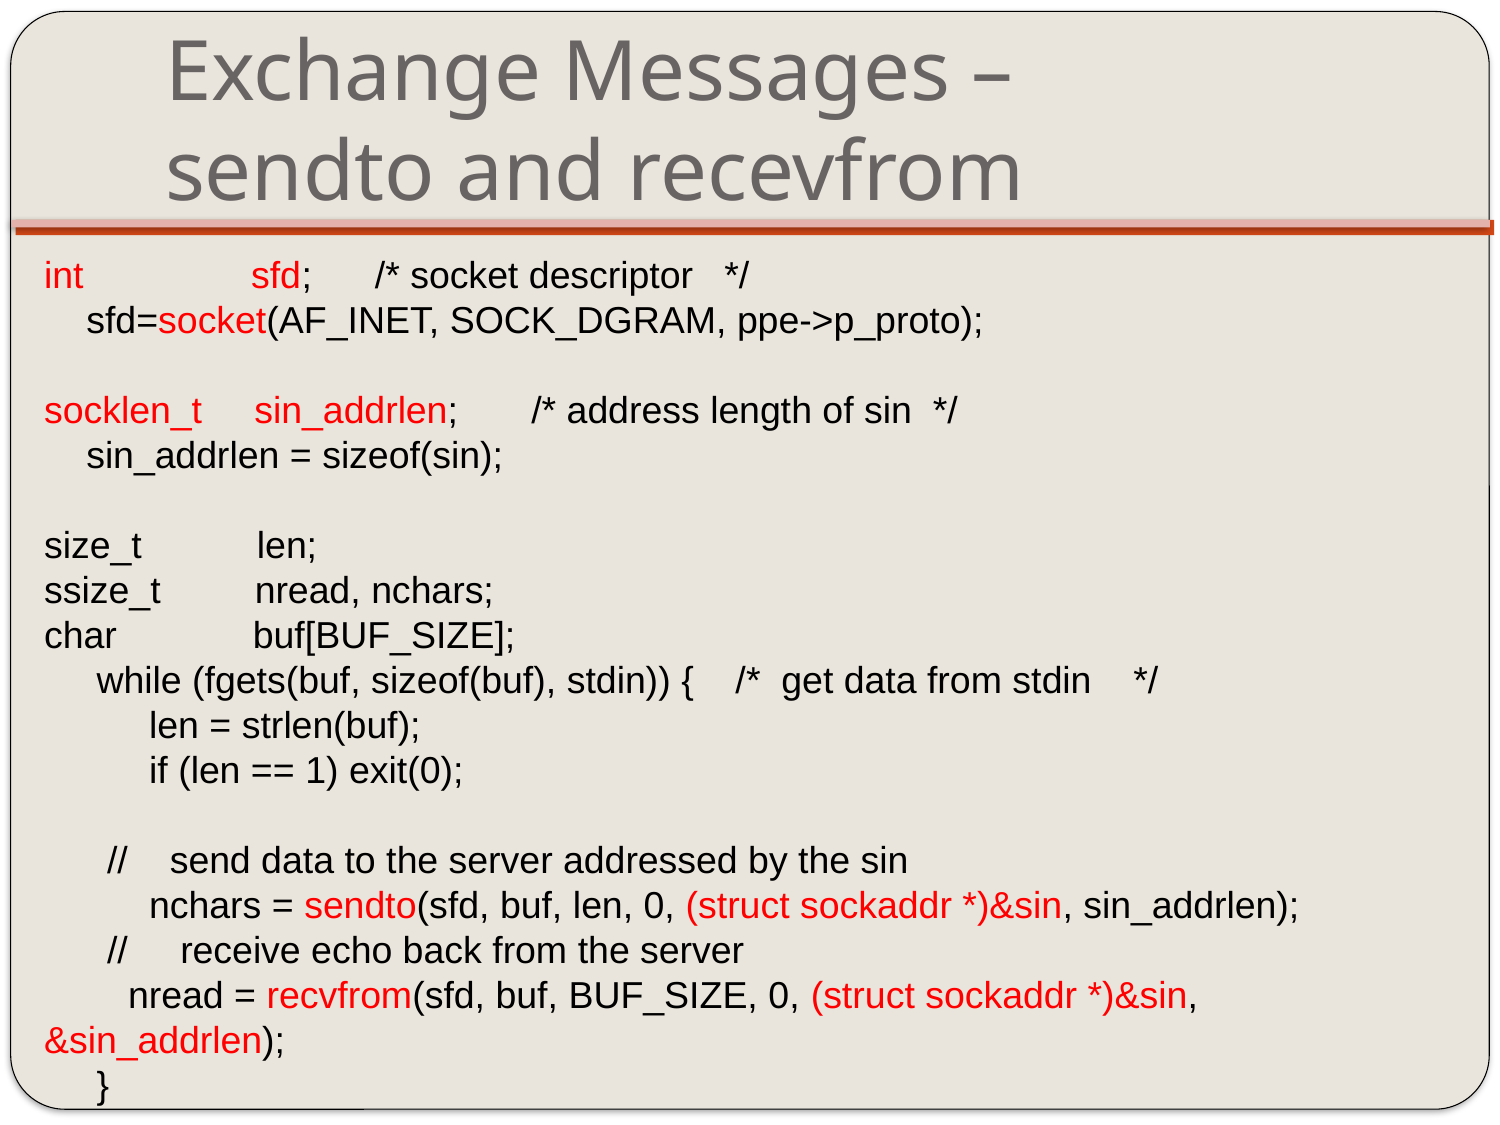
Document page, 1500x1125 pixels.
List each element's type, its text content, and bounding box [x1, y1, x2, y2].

title Exchange Messages – sendto and recevfrom [150, 45, 1425, 233]
text_box int sfd; /* socket descriptor */ sfd=socket(AF_INET, SOCK_DGRAM, ppe->p_proto); socklen_t sin_addrlen; /* address length of sin */ sin_addrlen = sizeof(sin); size_t len; ssize_t nread, nchars; char buf[BUF_SIZE]; while (fgets(buf, sizeof(buf), stdin)) { /* get data from stdin */ len = strlen(buf); if (len == 1) exit(0); // send data to the server addressed by the sin nchars = sendto(sfd, buf, len, 0, (struct sockaddr *)&sin, sin_addrlen); // receive echo back from the server nread = recvfrom(sfd, buf, BUF_SIZE, 0, (struct sockaddr *)&sin, &sin_addrlen); } [29, 243, 1459, 1114]
